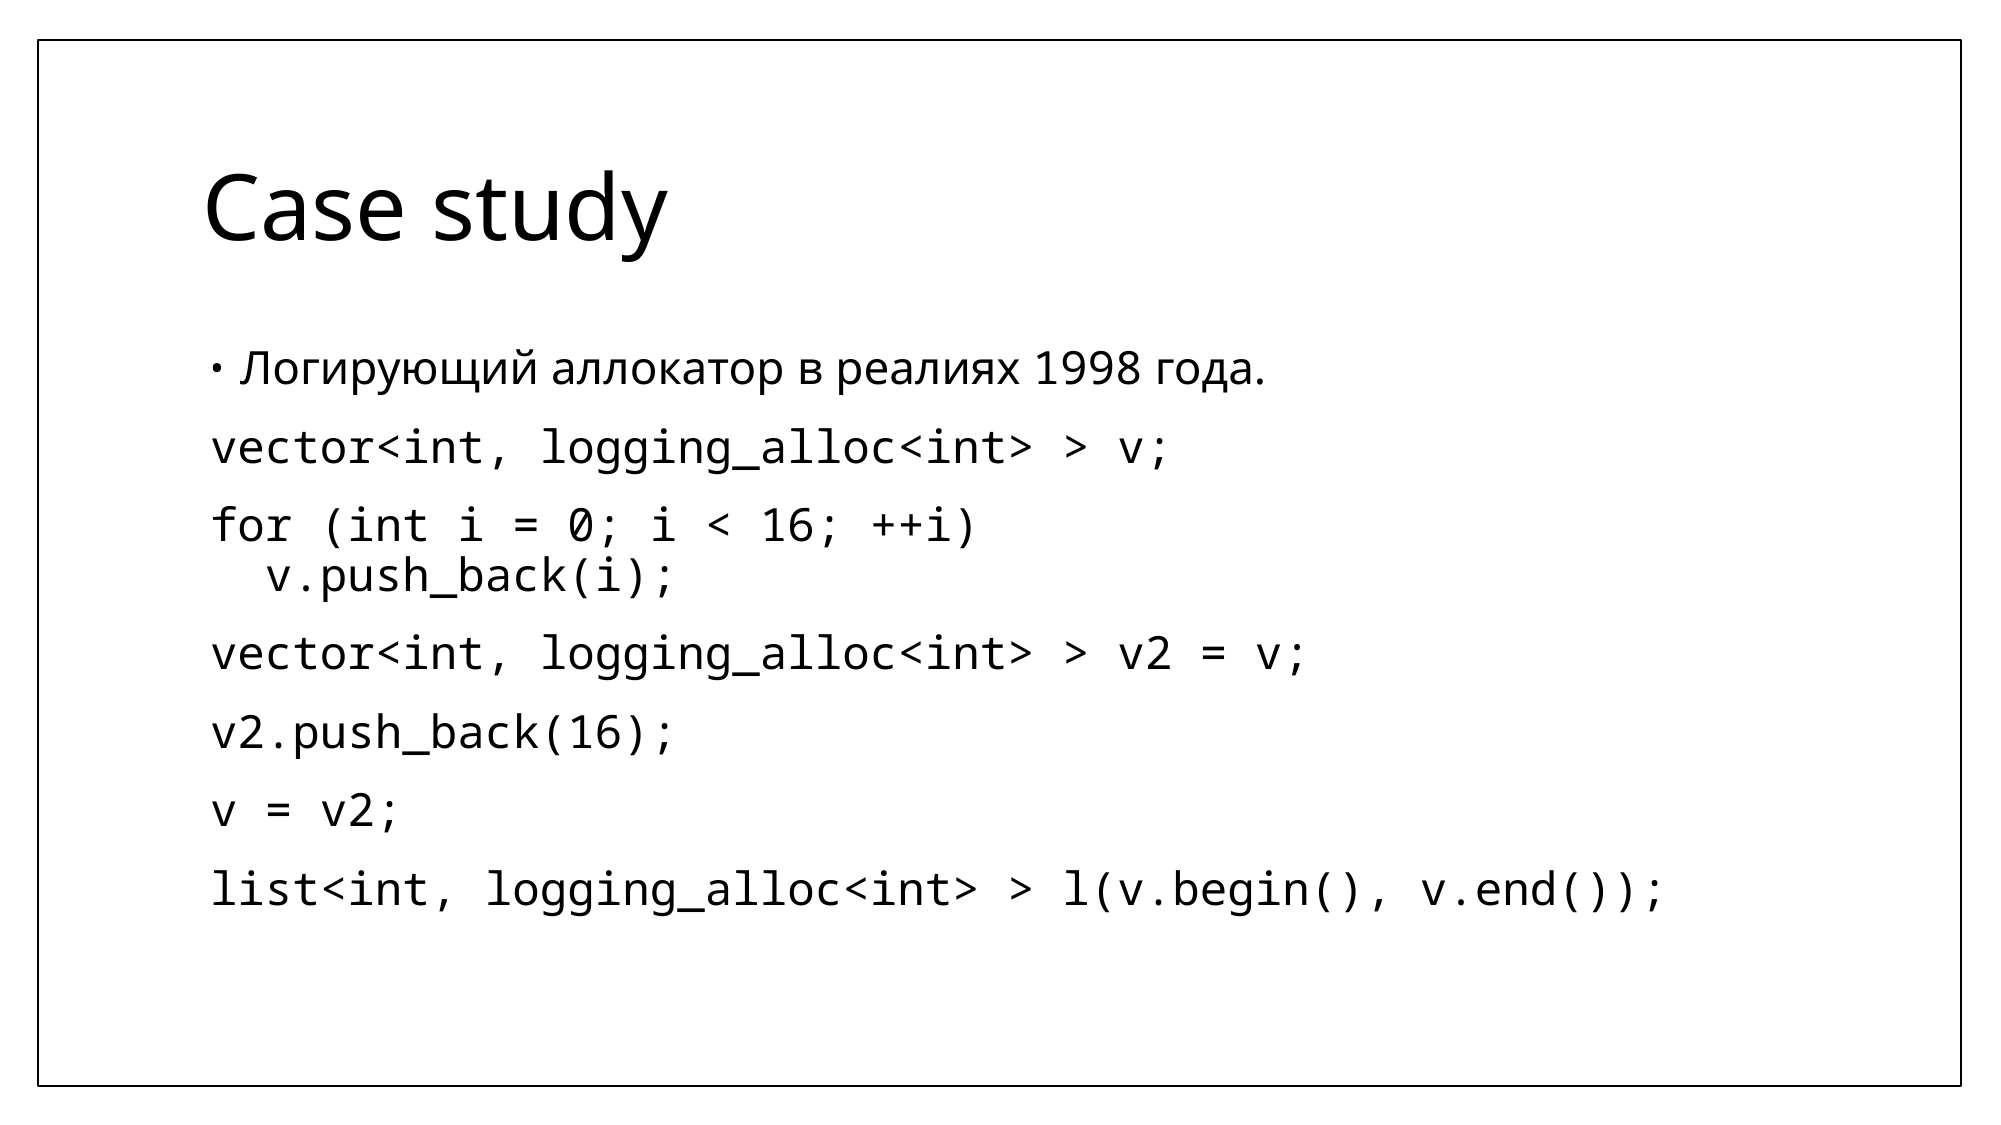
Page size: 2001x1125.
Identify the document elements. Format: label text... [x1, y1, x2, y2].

list Логирующий аллокатор в реалиях 1998 года. vector<int, logging_alloc<int> > v; for (int i = 0; i < 16; ++i) v.push_back(i); vector<int, logging_alloc<int> > v2 = v; v2.push_back(16); v = v2; list<int, logging_alloc<int> > l(v.begin(), v.end()); [187, 337, 1808, 1000]
title Case study [187, 99, 1808, 323]
